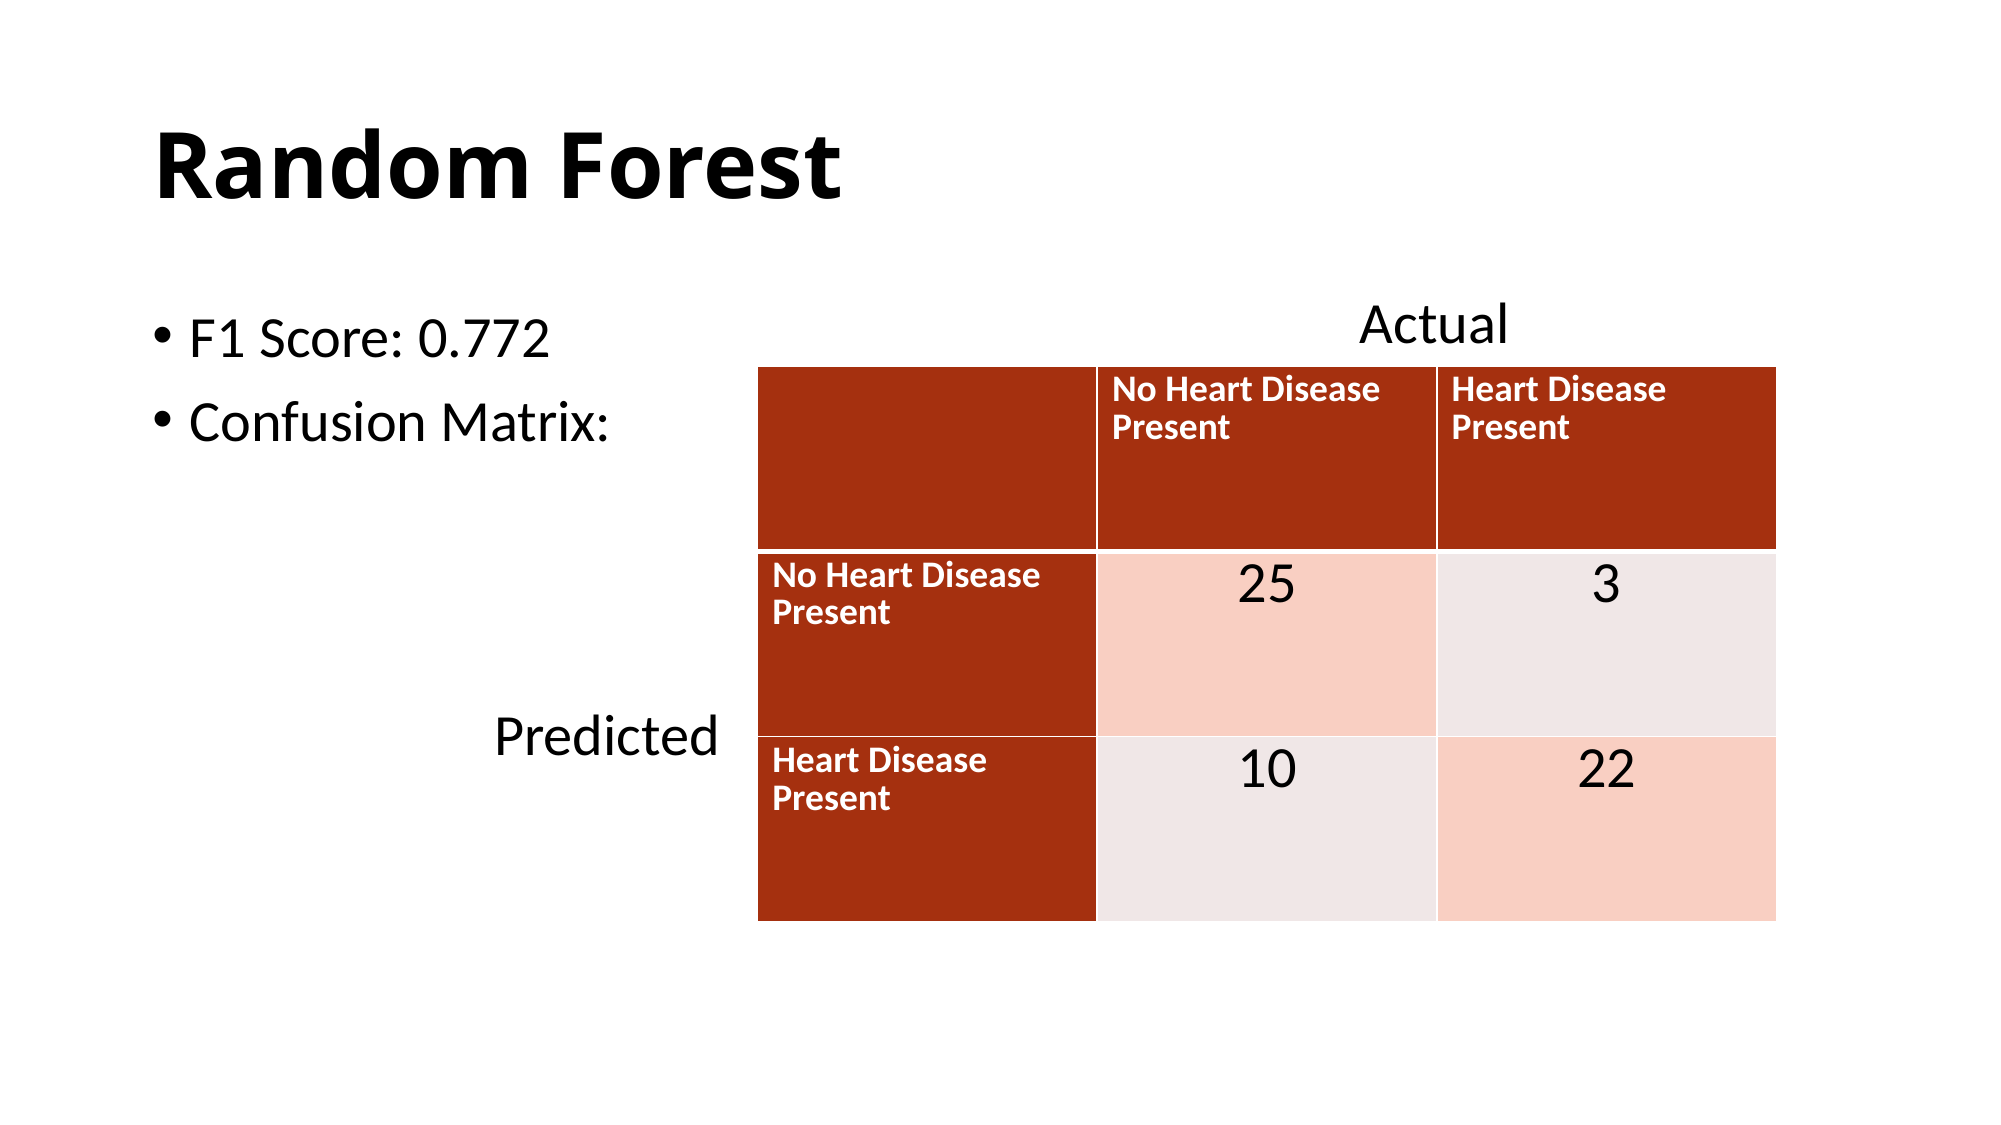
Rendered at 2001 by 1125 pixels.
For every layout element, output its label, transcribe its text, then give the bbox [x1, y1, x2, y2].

list F1 Score: 0.772 Confusion Matrix: [137, 299, 988, 1014]
table_cell 25 [1098, 554, 1436, 736]
table_cell No Heart Disease Present [758, 554, 1096, 736]
text_box Actual [1284, 277, 1585, 363]
text_box Predicted [457, 689, 758, 775]
table_header No Heart Disease Present [1098, 367, 1436, 549]
table_cell 10 [1098, 737, 1436, 921]
table_header [758, 367, 1096, 549]
title Random Forest [137, 59, 1863, 278]
table_cell Heart Disease Present [758, 737, 1096, 921]
table_cell 3 [1438, 554, 1776, 736]
table_cell 22 [1438, 737, 1776, 921]
table_header Heart Disease Present [1438, 367, 1776, 549]
